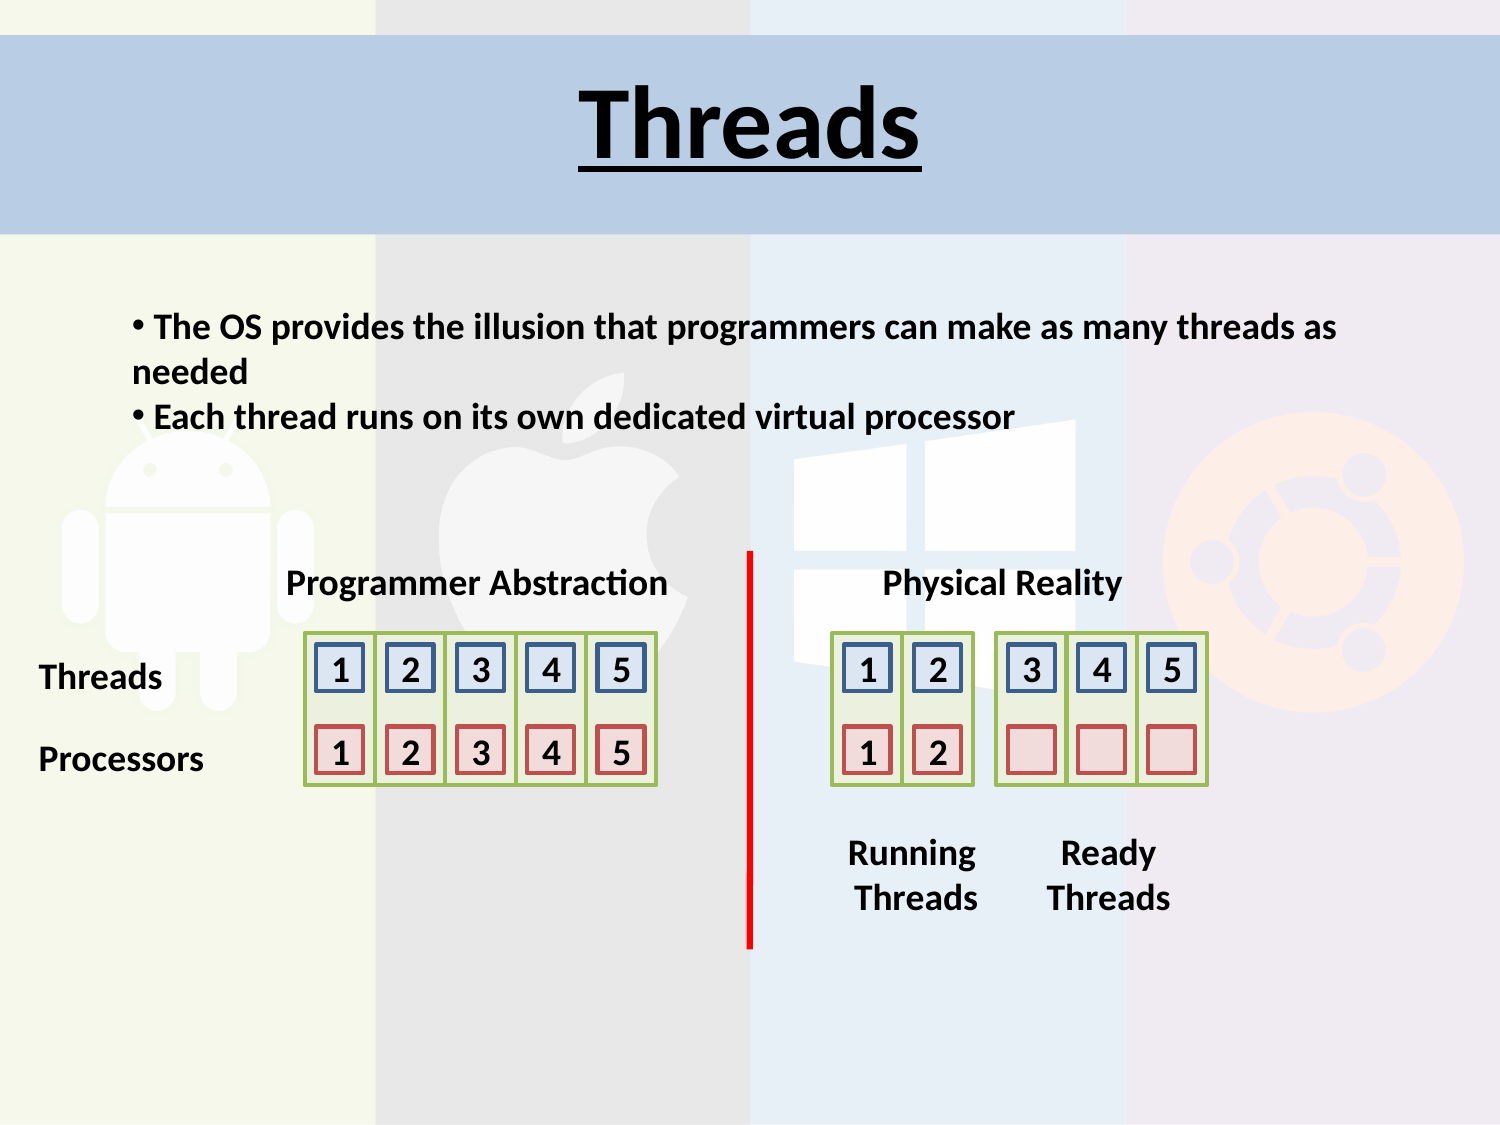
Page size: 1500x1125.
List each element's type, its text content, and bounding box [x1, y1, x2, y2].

text_box [1139, 631, 1209, 787]
text_box 1 [842, 724, 893, 748]
text_box 4 [525, 642, 576, 693]
text_box [994, 631, 1068, 787]
text_box 2 [385, 642, 436, 693]
text_box 5 [1146, 642, 1197, 693]
text_box [904, 631, 975, 787]
text_box [1076, 724, 1127, 775]
text_box 2 [385, 724, 436, 775]
text_box 3 [455, 642, 506, 693]
text_box 5 [595, 760, 647, 775]
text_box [576, 752, 588, 756]
text_box [0, 33, 1500, 236]
text_box 2 [912, 724, 963, 775]
text_box 2 [912, 642, 963, 693]
text_box [554, 752, 576, 756]
text_box [588, 760, 658, 787]
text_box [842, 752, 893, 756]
text_box 1 [314, 724, 365, 775]
text_box Running Threads [833, 820, 1000, 925]
text_box [588, 631, 658, 748]
text_box [1006, 724, 1057, 775]
text_box [830, 760, 904, 787]
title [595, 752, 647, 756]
text_box [1146, 724, 1197, 775]
text_box Threads [23, 644, 178, 705]
text_box 3 [1006, 642, 1057, 693]
text_box [1068, 631, 1139, 787]
text_box [830, 631, 904, 748]
text_box Ready Threads [1031, 820, 1186, 925]
text_box 1 [842, 760, 893, 775]
text_box 4 [1076, 642, 1127, 693]
text_box 4 [525, 724, 576, 775]
text_box 5 [595, 642, 647, 693]
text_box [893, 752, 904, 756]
text_box 3 [455, 724, 506, 775]
text_box [912, 752, 946, 756]
title Threads [427, 46, 1073, 188]
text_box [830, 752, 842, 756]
text_box 5 [595, 724, 647, 748]
text_box [518, 631, 588, 787]
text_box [647, 752, 658, 756]
text_box Physical Reality [867, 550, 1138, 611]
text_box [303, 631, 377, 787]
text_box Processors [23, 726, 220, 787]
text_box 1 [314, 642, 365, 693]
text_box [447, 631, 518, 787]
text_box The OS provides the illusion that programmers can make as many threads as needed Each thread runs on its own dedicated virtual processor [117, 294, 1442, 580]
text_box [377, 631, 447, 787]
text_box Programmer Abstraction [271, 550, 684, 611]
text_box 1 [842, 642, 893, 693]
